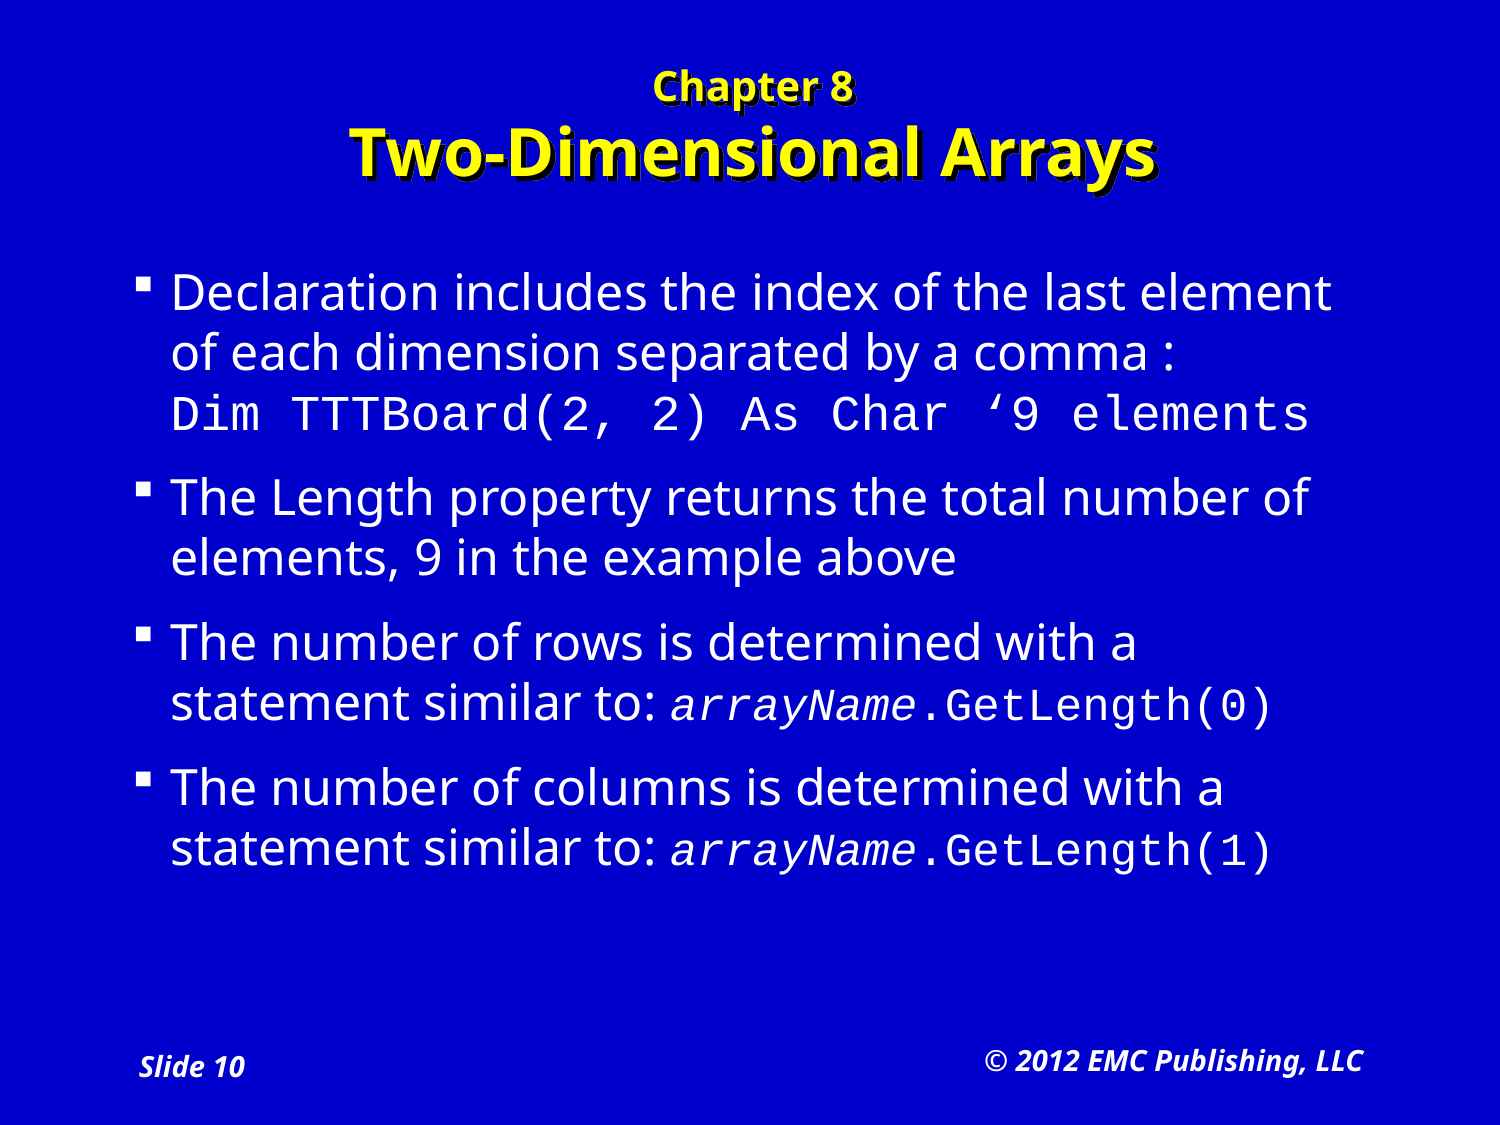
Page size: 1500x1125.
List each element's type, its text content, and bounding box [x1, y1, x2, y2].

footer © 2012 EMC Publishing, LLC [885, 1037, 1379, 1091]
text_box Declaration includes the index of the last element of each dimension separated by a comma : Dim TTTBoard(2, 2) As Char ‘9 elements The Length property returns the total number of elements, 9 in the example above The number of rows is determined with a statement similar to: arrayName.GetLength(0) The number of columns is determined with a statement similar to: arrayName.GetLength(1) [117, 253, 1368, 968]
title Chapter 8 Two-Dimensional Arrays [115, 52, 1391, 223]
slide_number Slide 10 [123, 1040, 474, 1091]
